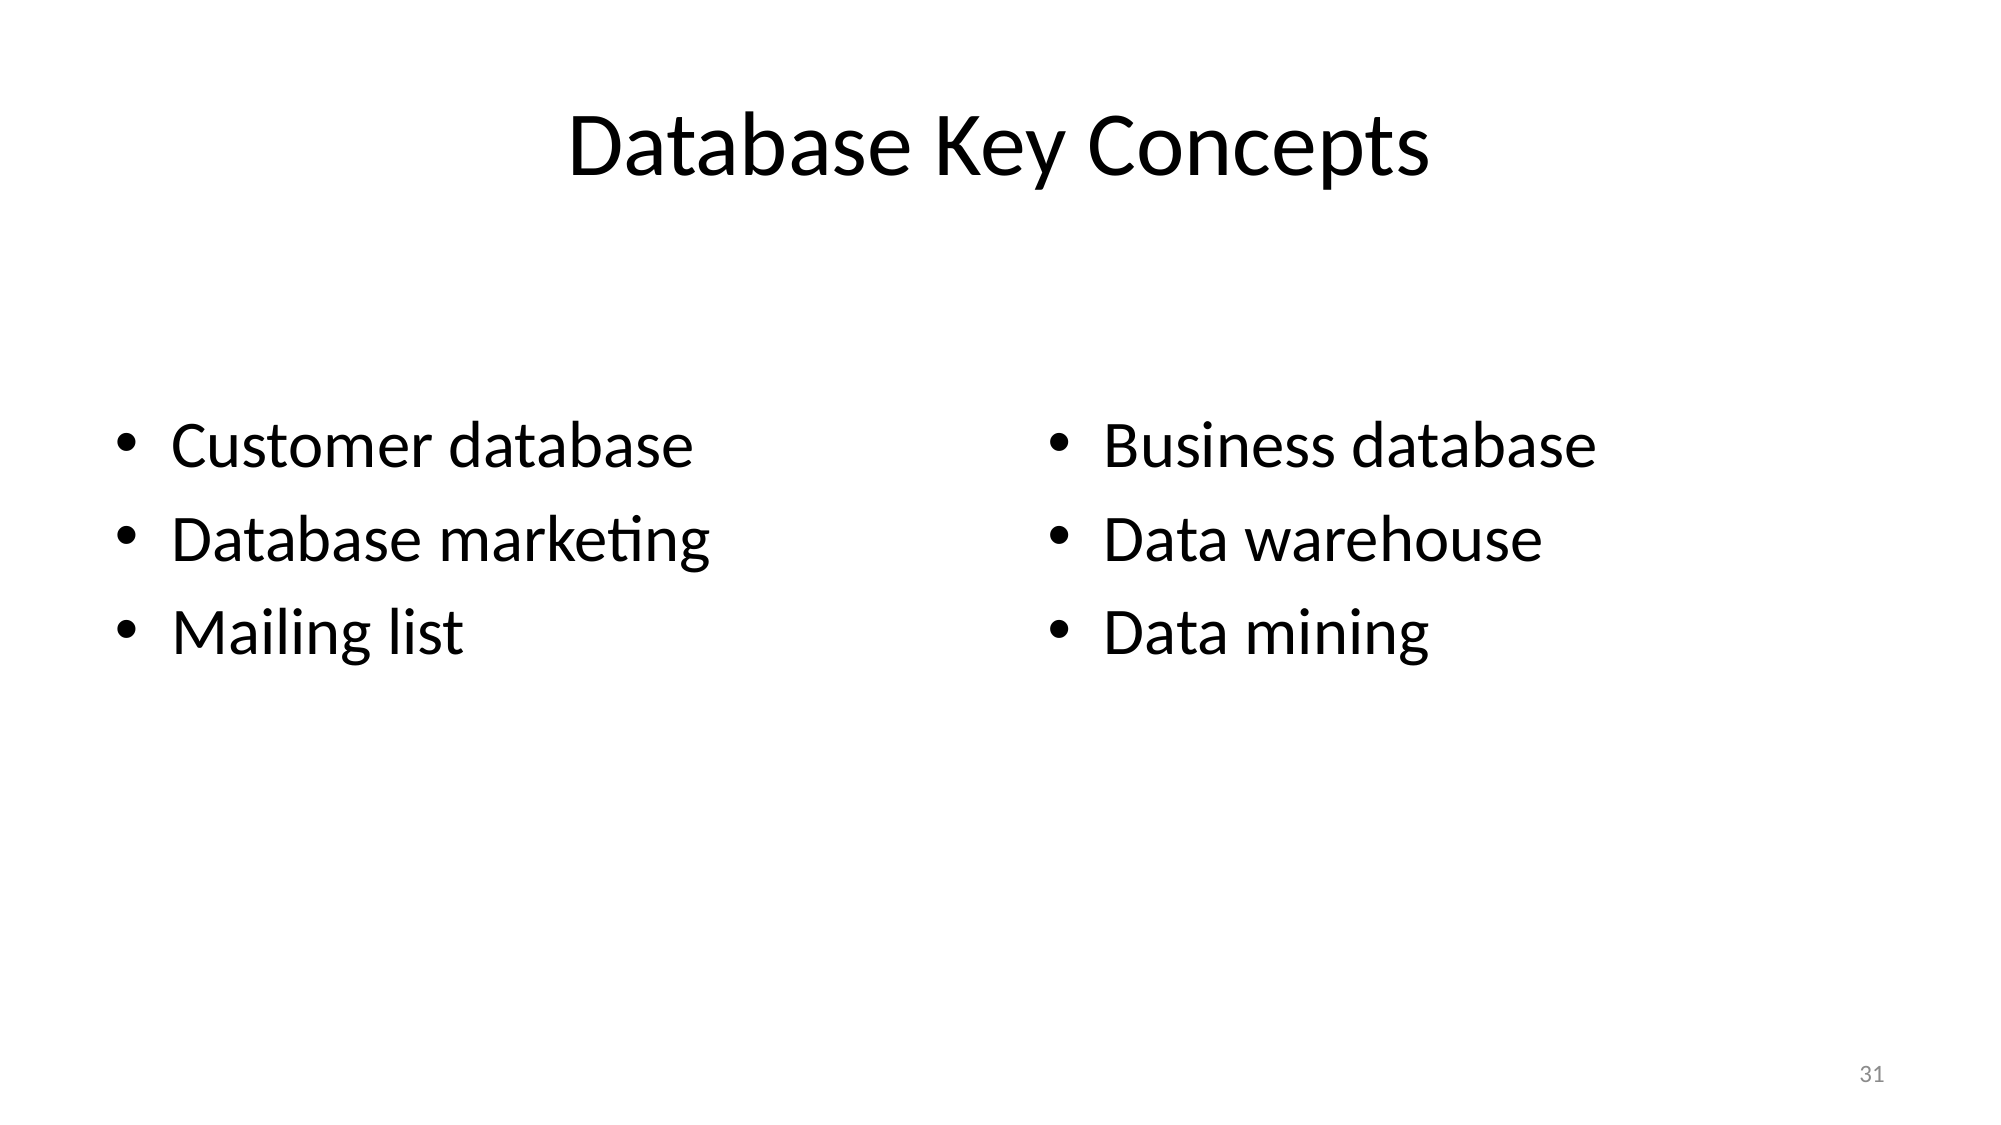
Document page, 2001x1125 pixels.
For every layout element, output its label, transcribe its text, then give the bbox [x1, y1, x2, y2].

list Customer database Database marketing Mailing list [99, 393, 1017, 963]
title Database Key Concepts [99, 45, 1900, 233]
slide_number 31 [1433, 1042, 1900, 1103]
list Business database Data warehouse Data mining [1032, 393, 1900, 963]
